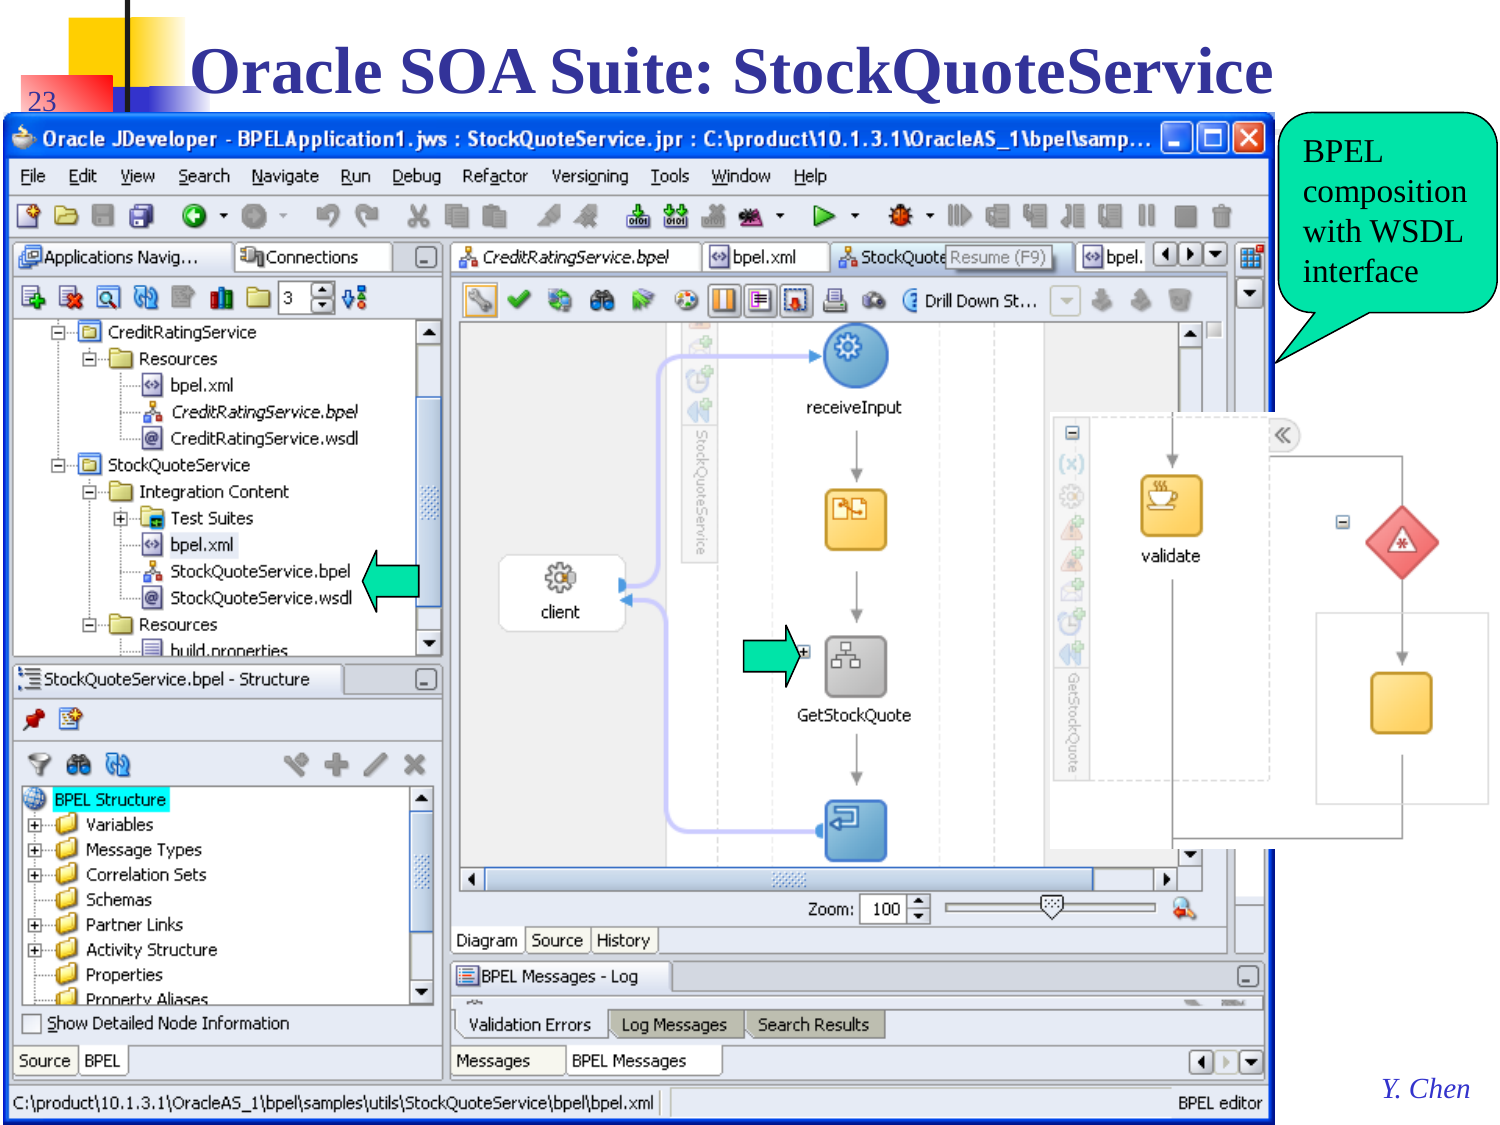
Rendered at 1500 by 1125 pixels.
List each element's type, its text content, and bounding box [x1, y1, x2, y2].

title Oracle SOA Suite: StockQuoteService [174, 12, 1425, 115]
picture [2, 112, 1494, 1125]
slide_number 23 [12, 49, 174, 109]
text_box BPEL composition with WSDL interface [1279, 112, 1498, 362]
